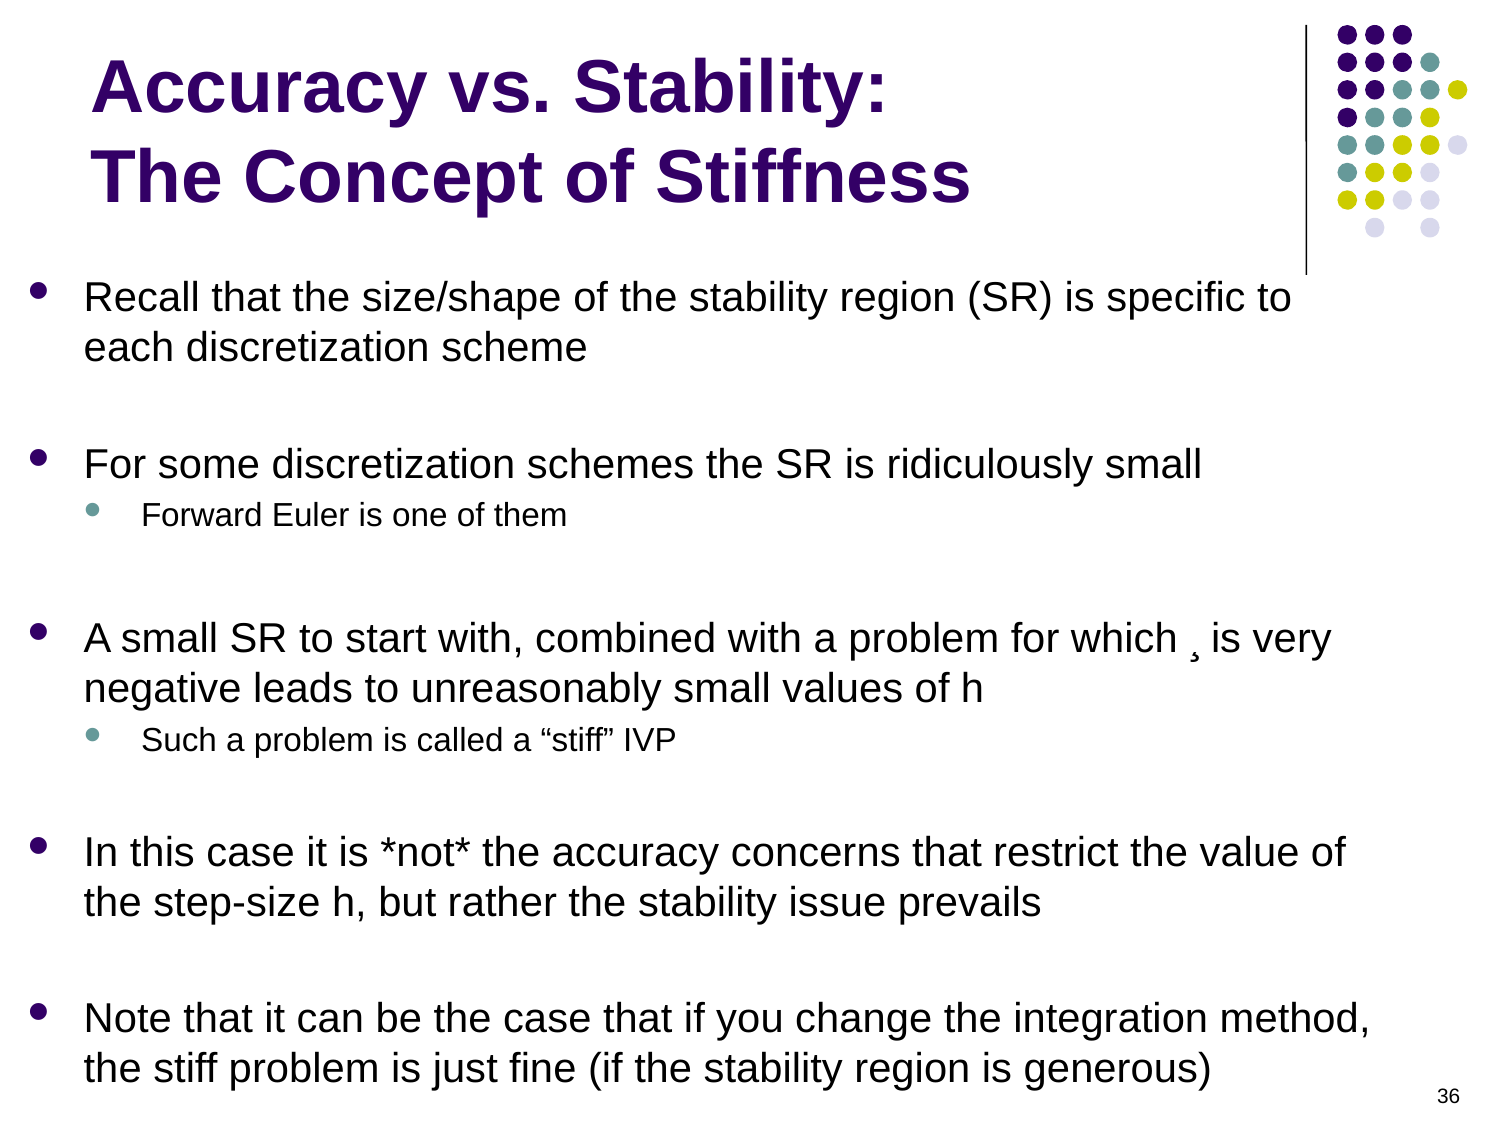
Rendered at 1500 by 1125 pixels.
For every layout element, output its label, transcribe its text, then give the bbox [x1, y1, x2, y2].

list Recall that the size/shape of the stability region (SR) is specific to each discretization scheme For some discretization schemes the SR is ridiculously small Forward Euler is one of them A small SR to start with, combined with a problem for which ¸ is very negative leads to unreasonably small values of h Such a problem is called a “stiff” IVP In this case it is *not* the accuracy concerns that restrict the value of the step-size h, but rather the stability issue prevails Note that it can be the case that if you change the integration method, the stiff problem is just fine (if the stability region is generous) [12, 262, 1401, 1113]
title Accuracy vs. Stability: The Concept of Stiffness [74, 24, 1313, 226]
slide_number 36 [1362, 1074, 1476, 1113]
